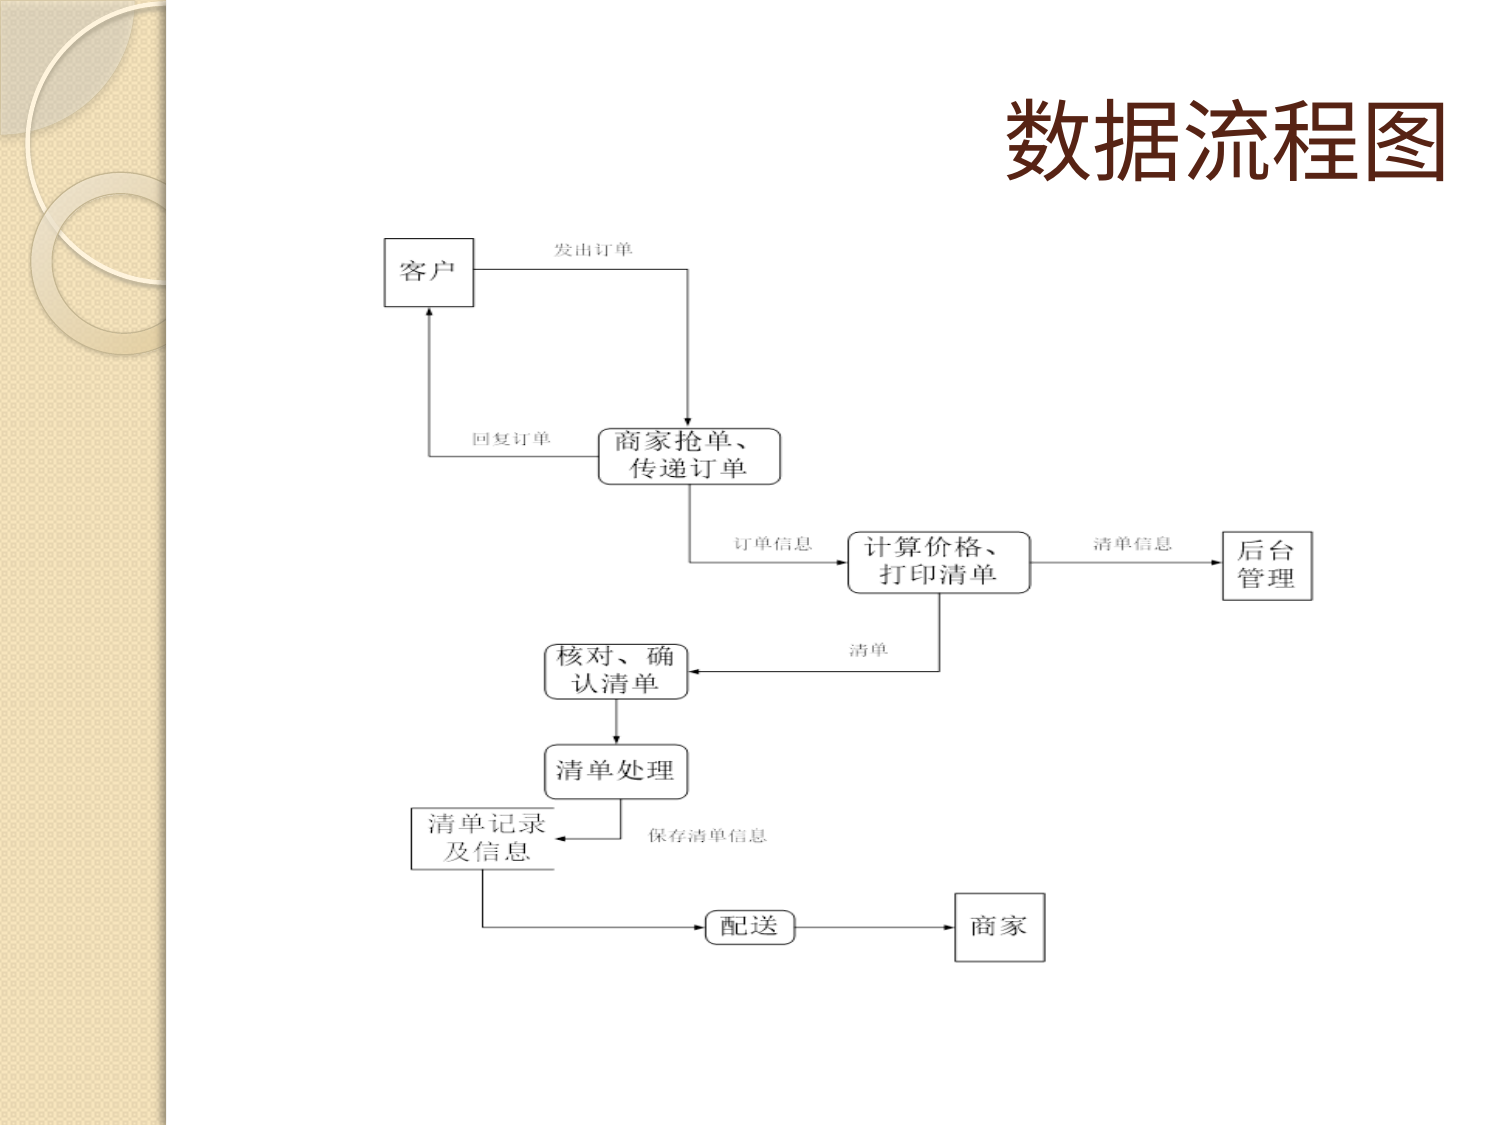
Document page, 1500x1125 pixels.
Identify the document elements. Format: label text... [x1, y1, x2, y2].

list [383, 237, 1318, 965]
title 数据流程图 [235, 45, 1466, 233]
